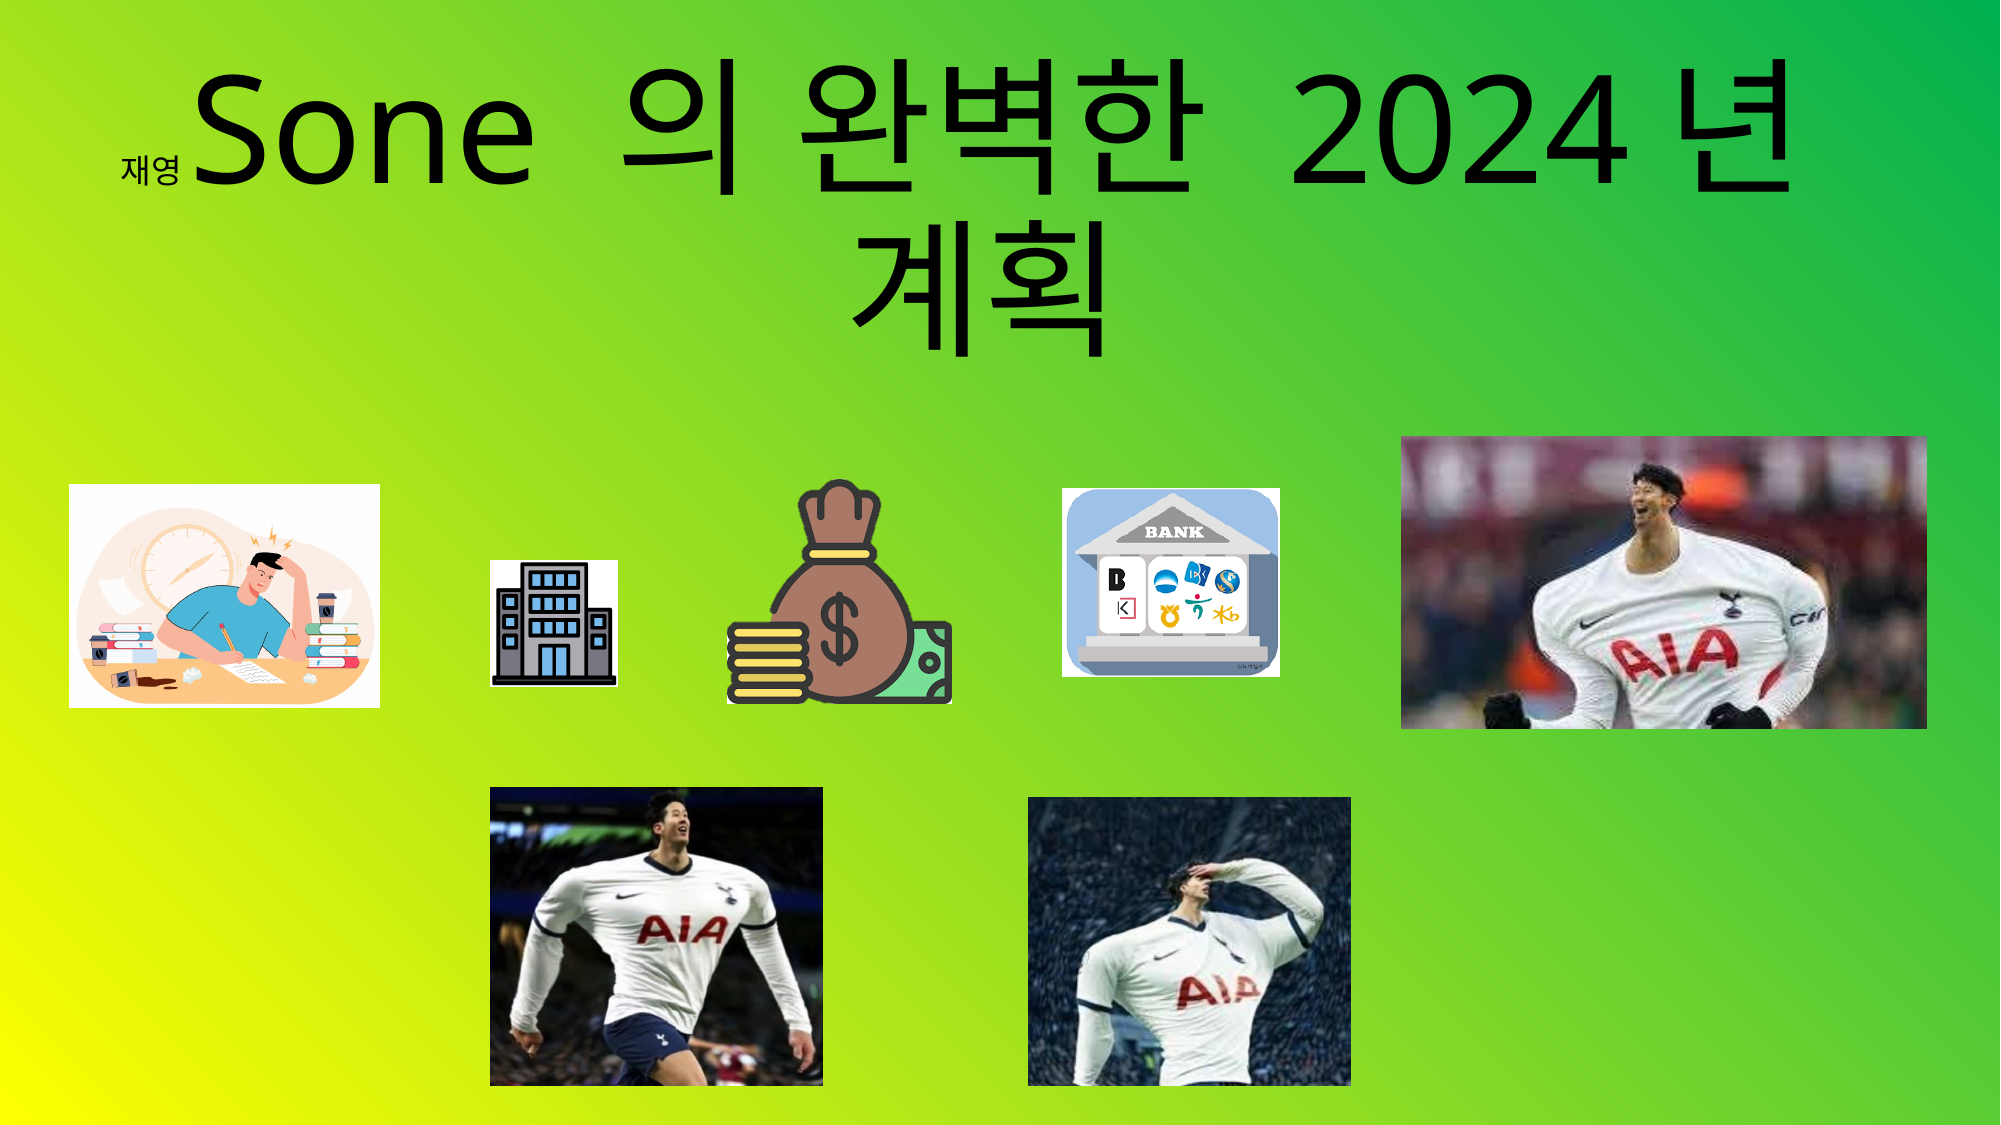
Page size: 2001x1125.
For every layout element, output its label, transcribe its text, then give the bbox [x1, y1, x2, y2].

picture [1028, 797, 1351, 1086]
picture [490, 560, 618, 688]
picture [727, 479, 952, 704]
picture [1401, 436, 1927, 730]
picture [490, 787, 823, 1087]
picture [69, 483, 380, 708]
picture [1062, 488, 1280, 678]
title 재영Sone 의 완벽한 2024년 계획 [105, 107, 1862, 325]
